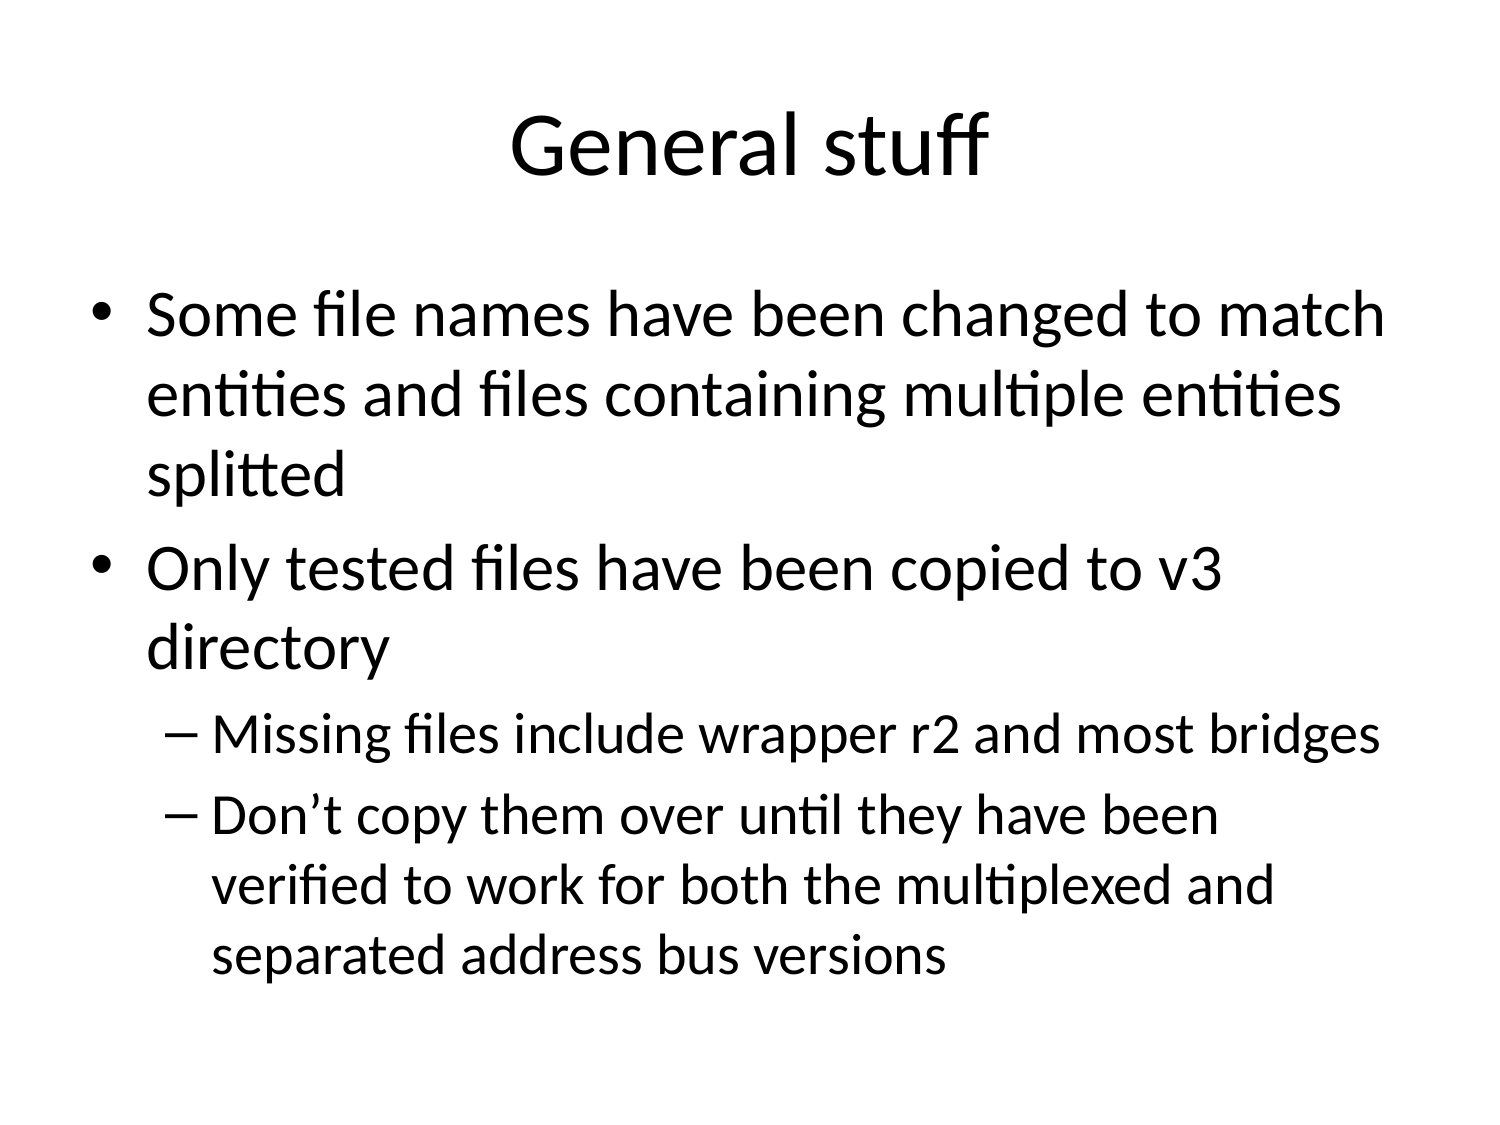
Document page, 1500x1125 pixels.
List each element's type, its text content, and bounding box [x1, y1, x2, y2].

title General stuff [75, 45, 1425, 233]
list Some file names have been changed to match entities and files containing multiple entities splitted Only tested files have been copied to v3 directory Missing files include wrapper r2 and most bridges Don’t copy them over until they have been verified to work for both the multiplexed and separated address bus versions [75, 262, 1425, 1005]
